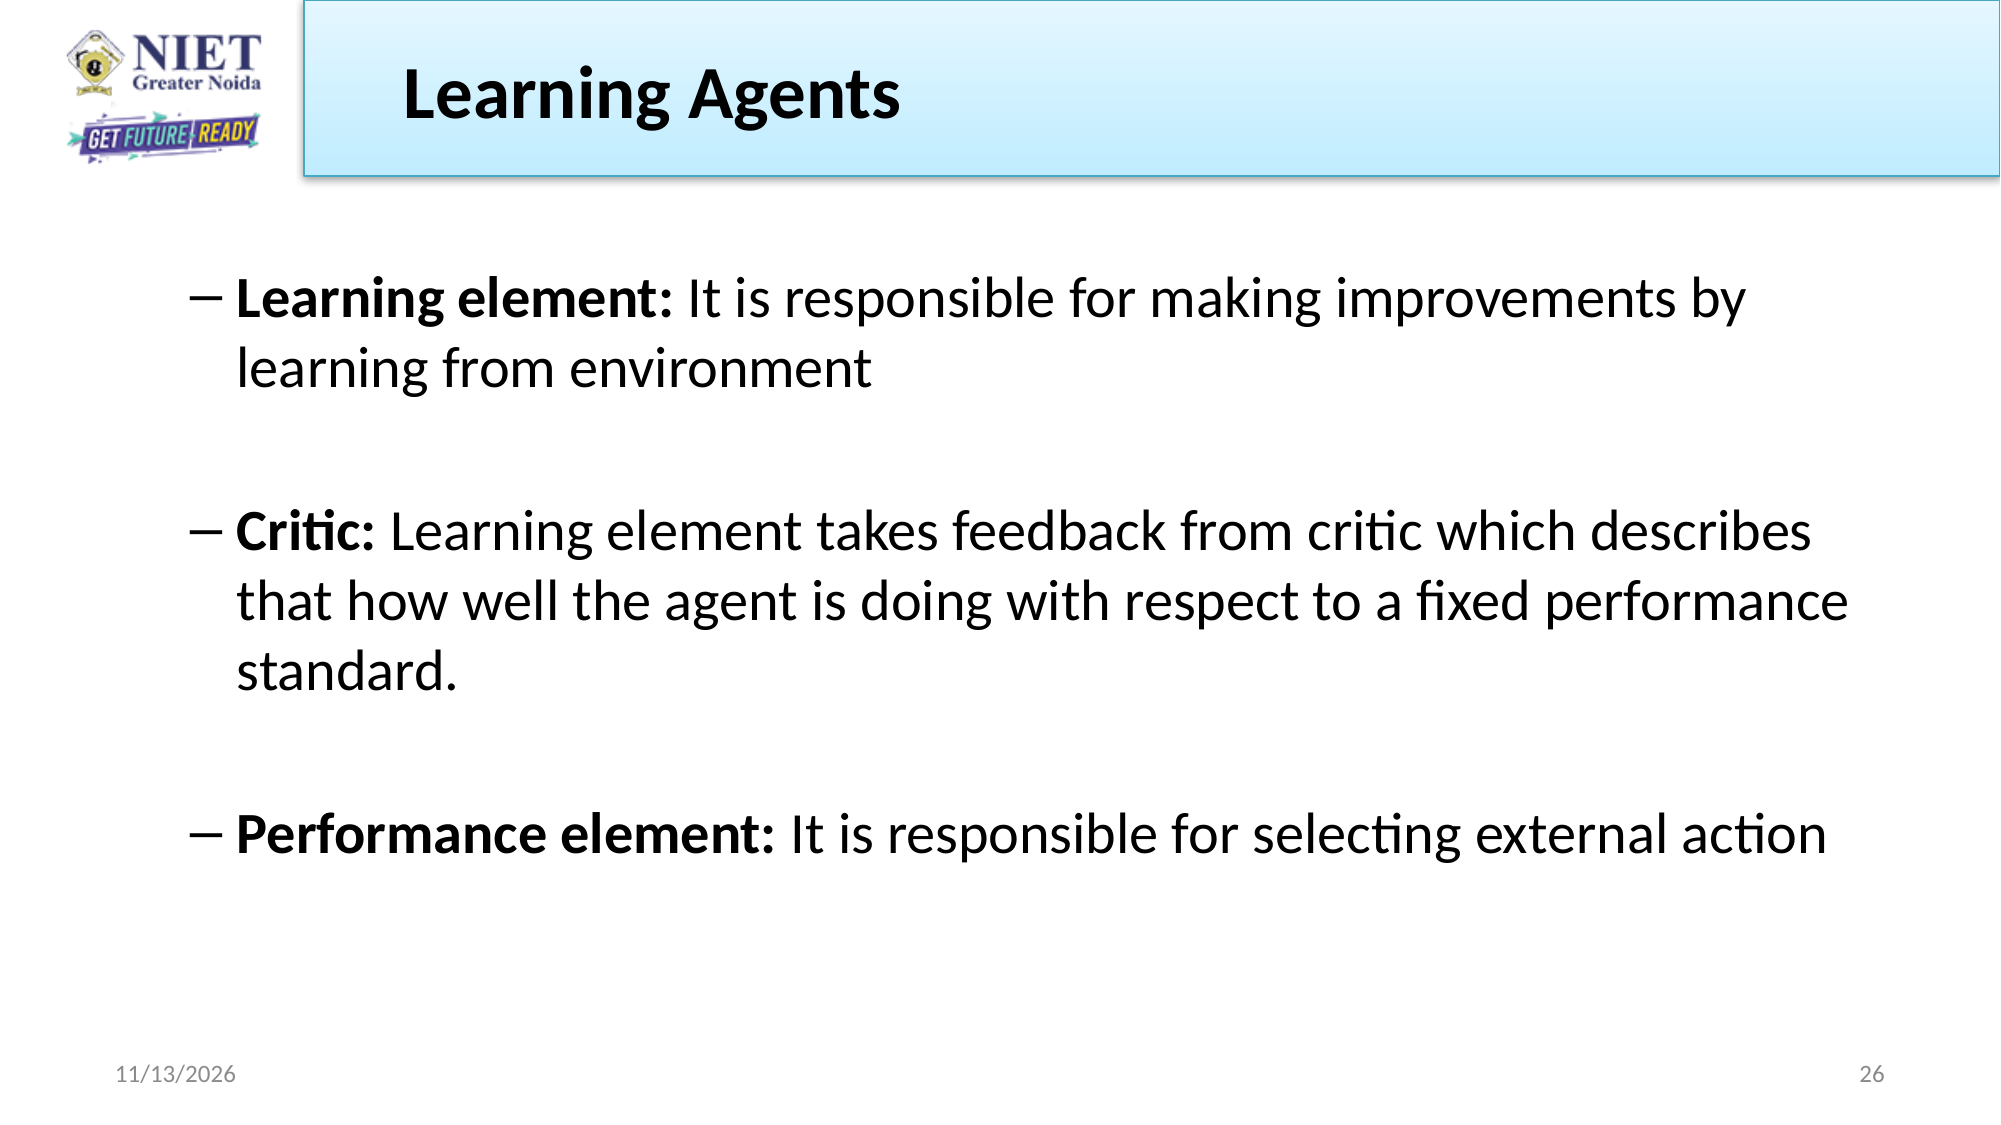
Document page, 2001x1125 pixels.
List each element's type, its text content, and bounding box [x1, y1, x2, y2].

list Learning element: It is responsible for making improvements by learning from environment Critic: Learning element takes feedback from critic which describes that how well the agent is doing with respect to a fixed performance standard. Performance element: It is responsible for selecting external action [99, 251, 1933, 1125]
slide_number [99, 1042, 567, 1103]
text_box Learning Agents [303, 0, 2000, 177]
slide_number 26 [1433, 1042, 1900, 1103]
picture [22, 16, 305, 177]
